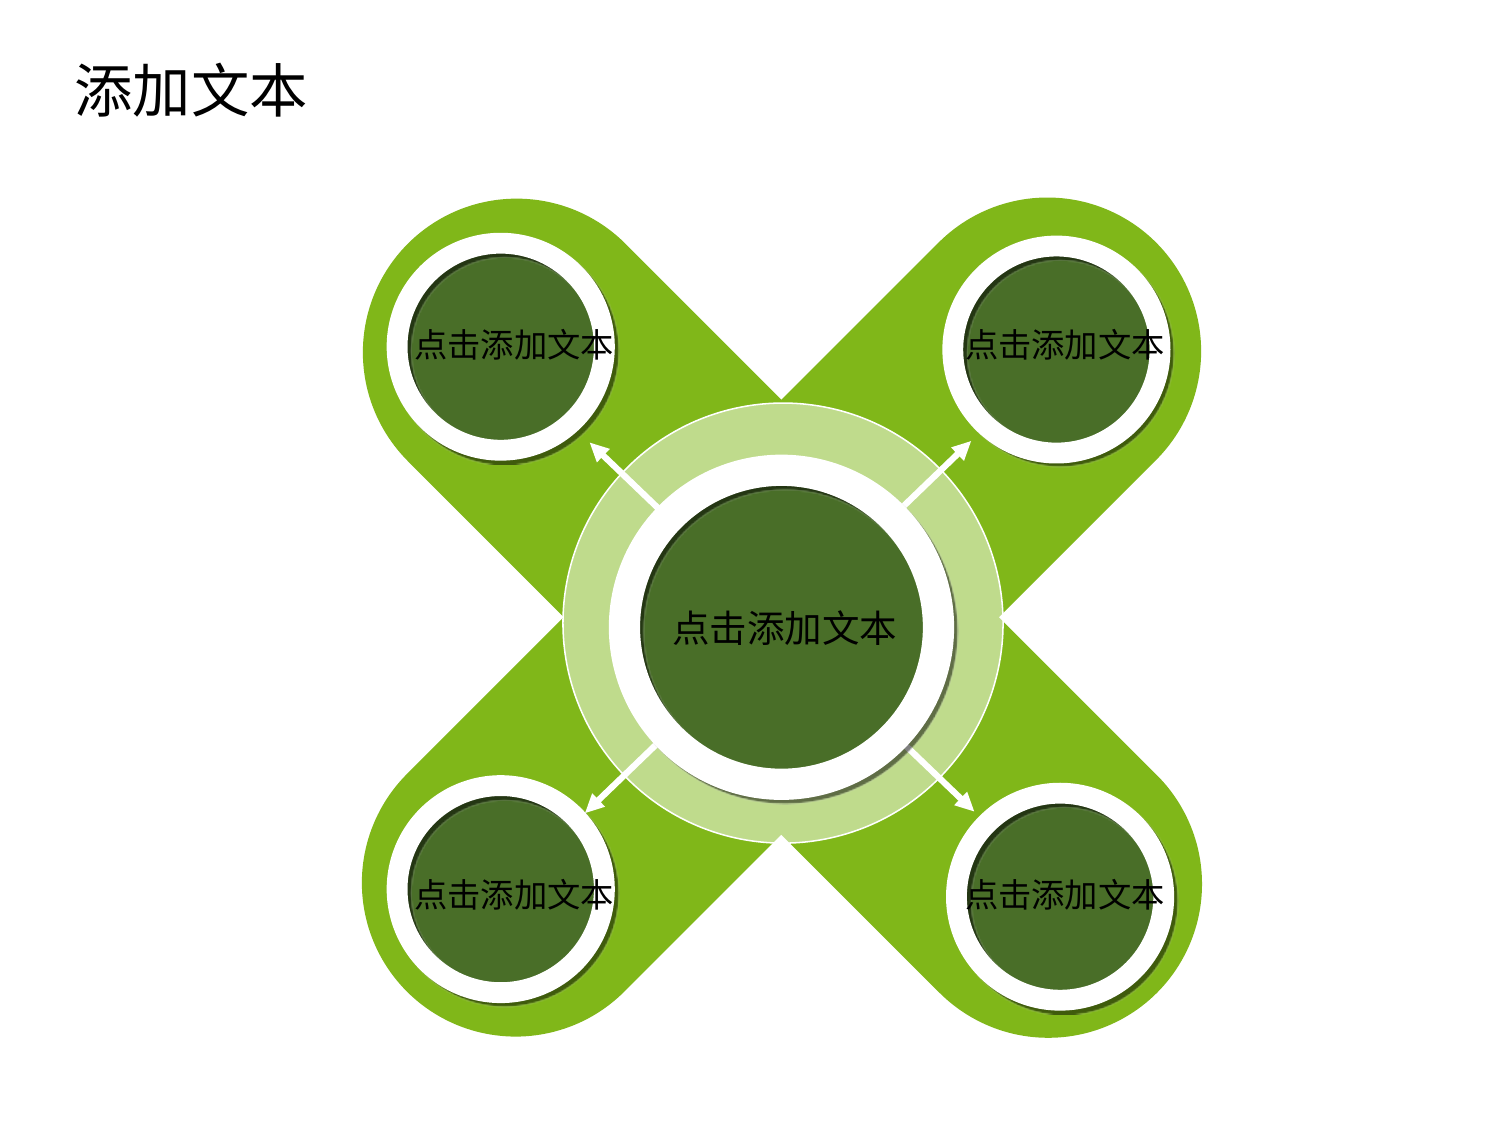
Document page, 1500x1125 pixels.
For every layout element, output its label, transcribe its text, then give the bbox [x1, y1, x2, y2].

text_box [401, 243, 600, 316]
text_box [955, 371, 1158, 454]
text_box 点击添加文本 [399, 316, 630, 371]
text_box 点击添加文本 [399, 867, 630, 922]
text_box [399, 371, 602, 451]
text_box [562, 474, 667, 775]
text_box [402, 922, 600, 993]
text_box 点击添加文本 [950, 316, 1180, 371]
text_box [624, 736, 939, 844]
text_box [778, 197, 1202, 614]
text_box [589, 442, 668, 518]
text_box [399, 785, 602, 867]
text_box 点击添加文本 [950, 867, 1180, 922]
text_box 添加文本 [60, 46, 323, 132]
text_box [361, 617, 773, 1037]
text_box [902, 742, 975, 812]
text_box 点击添加文本 [657, 597, 913, 658]
text_box [960, 793, 1160, 867]
text_box [624, 470, 939, 785]
text_box [362, 198, 781, 617]
text_box [834, 478, 948, 774]
text_box [958, 246, 1155, 316]
text_box [790, 622, 1203, 1038]
text_box [622, 403, 941, 517]
text_box [896, 441, 972, 513]
text_box [585, 735, 666, 814]
text_box [959, 922, 1161, 1001]
text_box [897, 470, 1004, 778]
